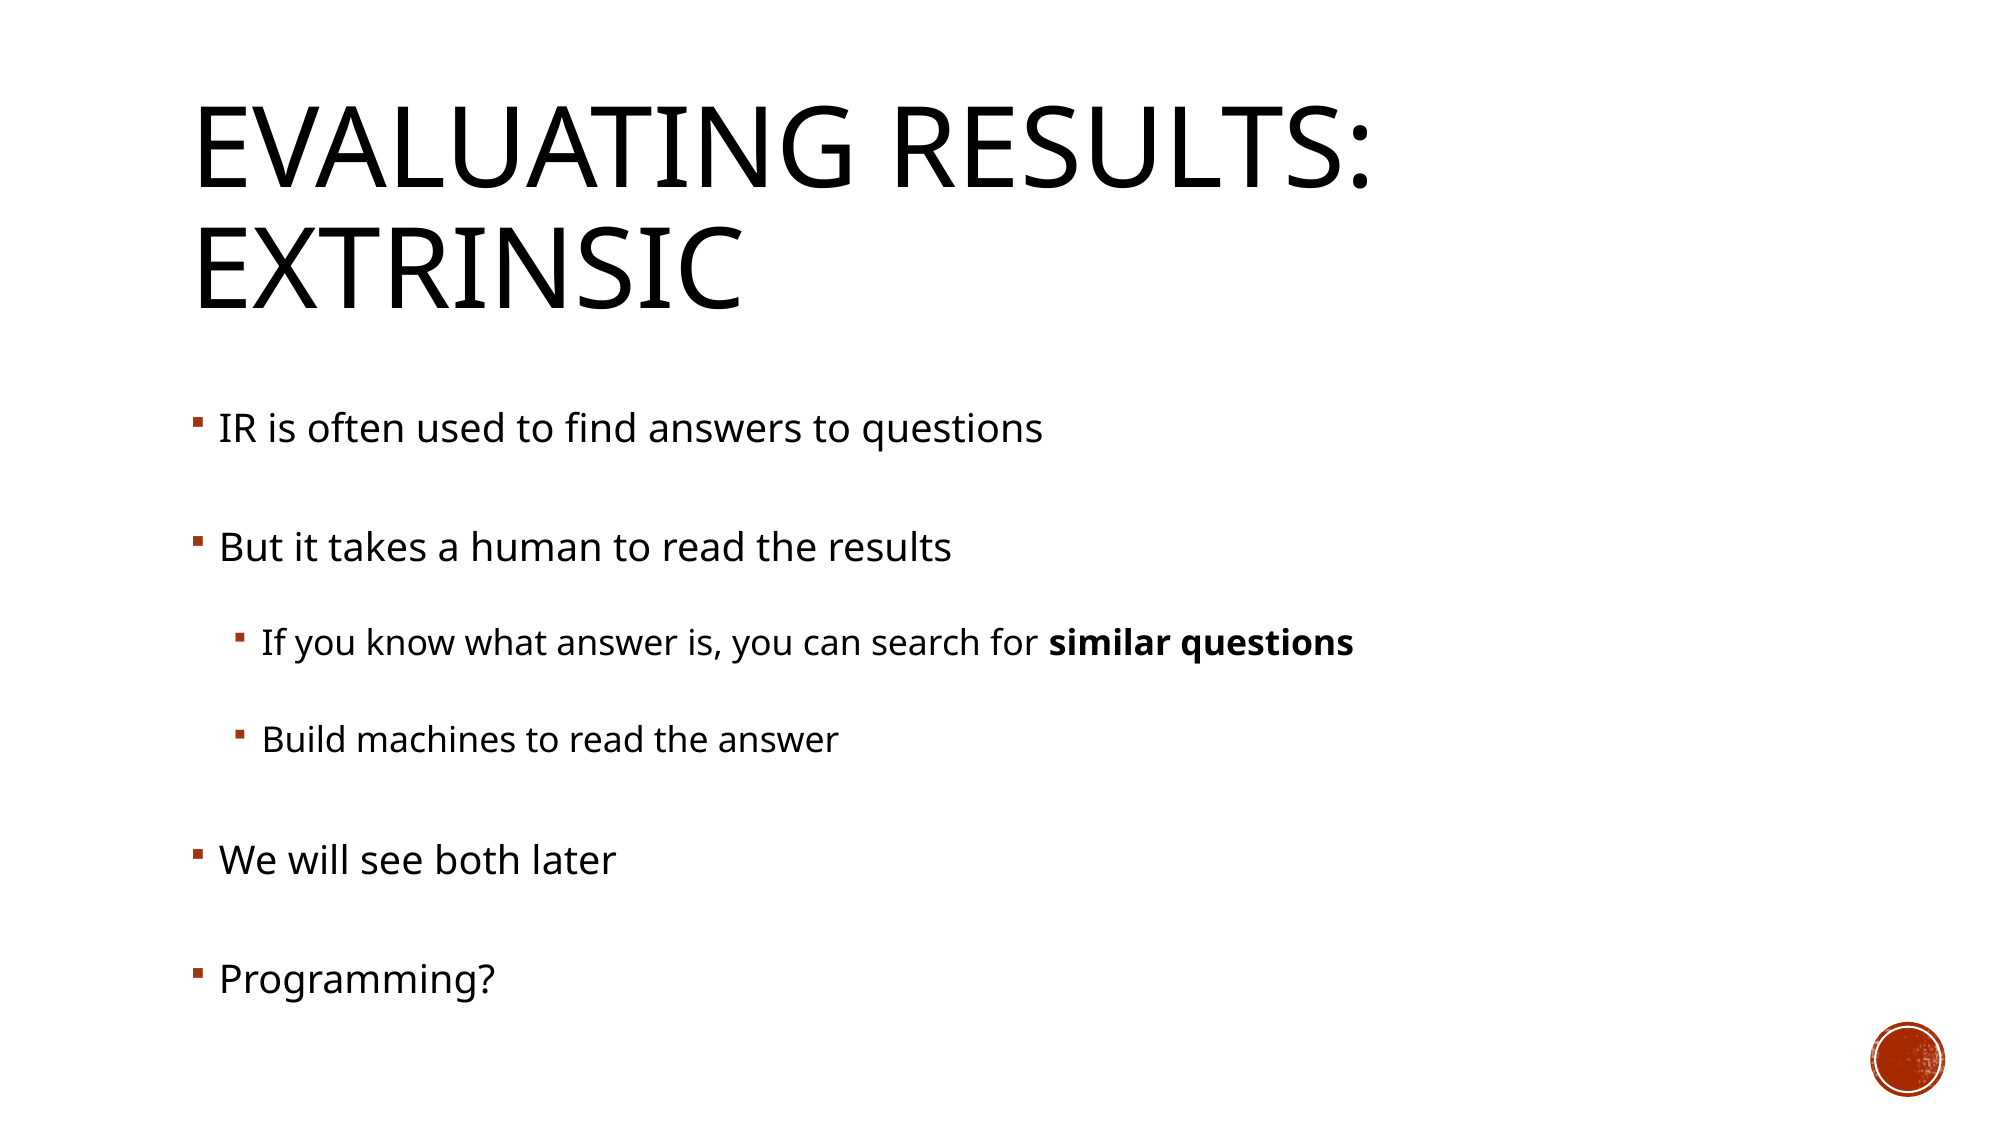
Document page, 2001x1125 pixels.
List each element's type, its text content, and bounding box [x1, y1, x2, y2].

title Evaluating Results: Extrinsic [175, 79, 1826, 344]
list IR is often used to find answers to questions But it takes a human to read the results If you know what answer is, you can search for similar questions Build machines to read the answer We will see both later Programming? [175, 348, 1826, 1013]
